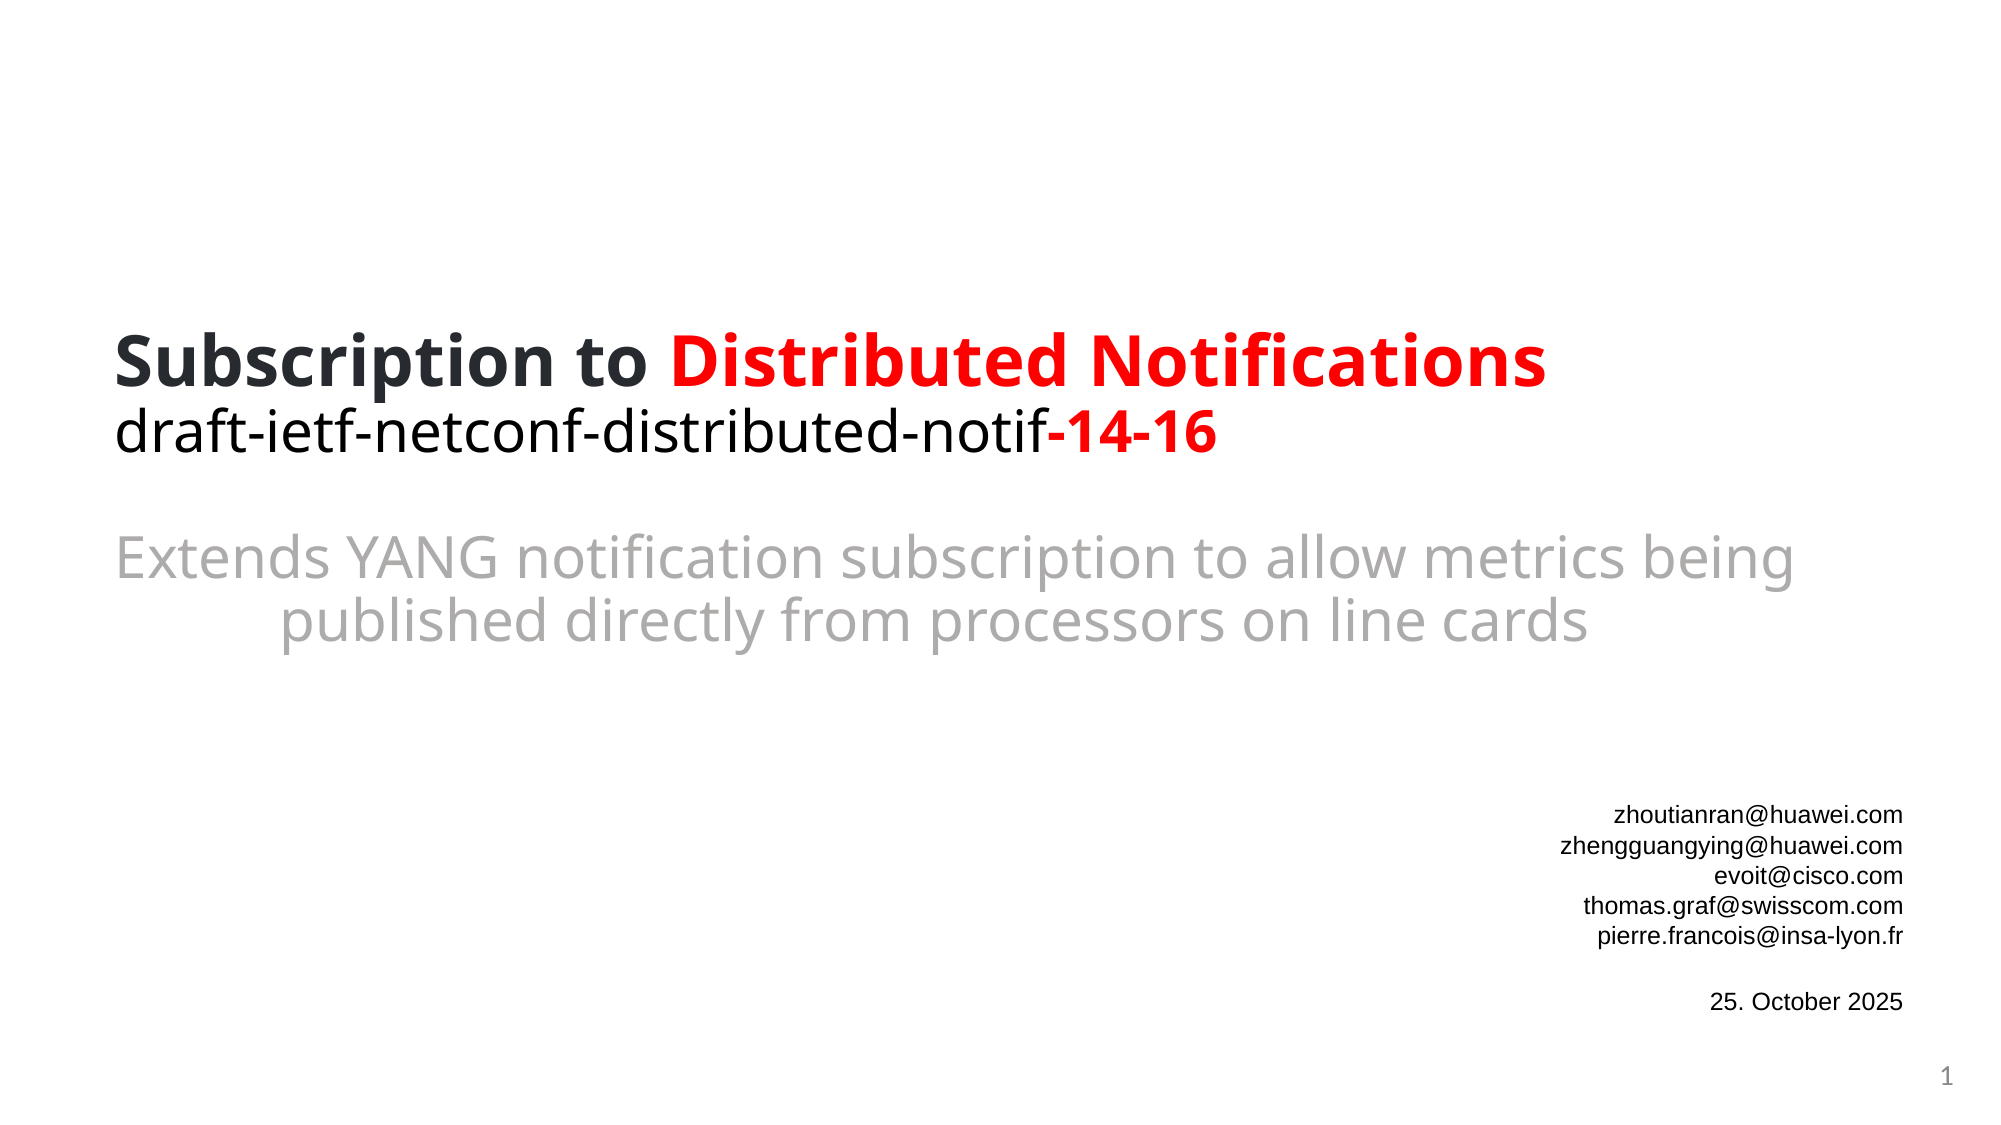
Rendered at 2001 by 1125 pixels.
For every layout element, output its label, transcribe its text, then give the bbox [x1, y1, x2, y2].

text_box zhoutianran@huawei.com zhengguangying@huawei.com evoit@cisco.com thomas.graf@swisscom.com pierre.francois@insa-lyon.fr 25. October 2025 [87, 797, 1919, 1044]
slide_number 1 [1900, 1043, 1969, 1104]
text_box Subscription to Distributed Notifications draft-ietf-netconf-distributed-notif-14-16 Extends YANG notification subscription to allow metrics being published directly from processors on line cards [99, 224, 1969, 756]
